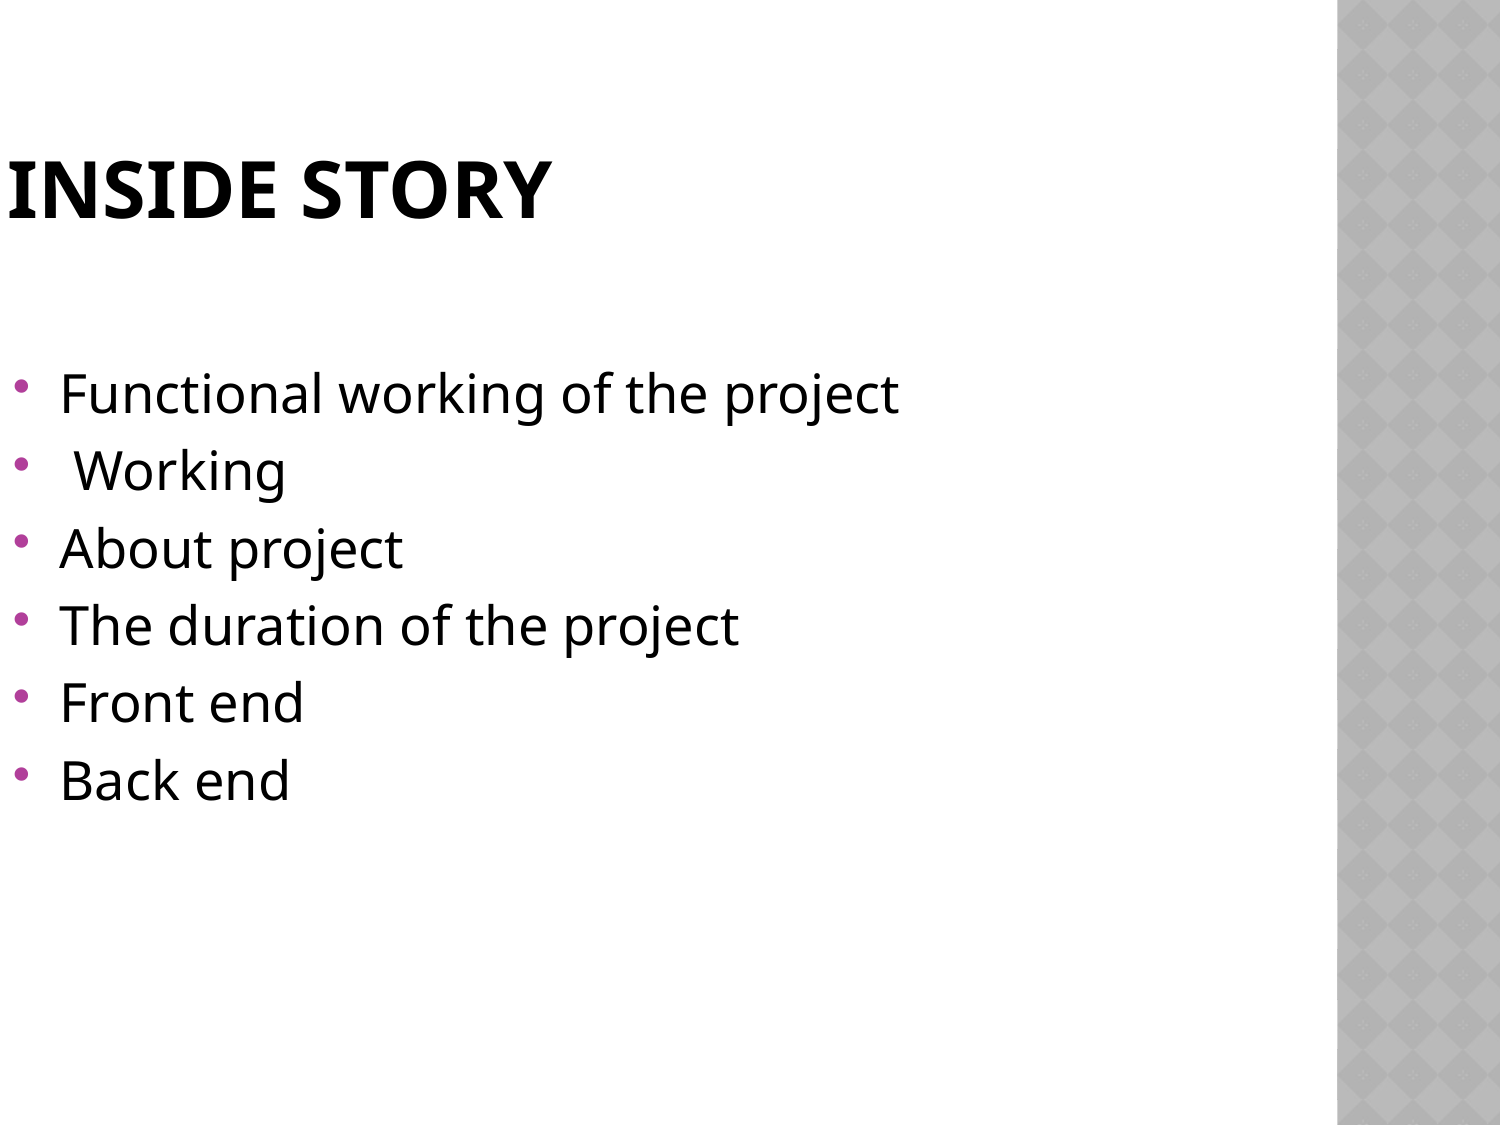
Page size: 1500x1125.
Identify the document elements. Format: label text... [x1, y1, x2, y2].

list Functional working of the project Working About project The duration of the project Front end Back end [0, 351, 1500, 1125]
title Inside Story [0, 0, 1500, 235]
